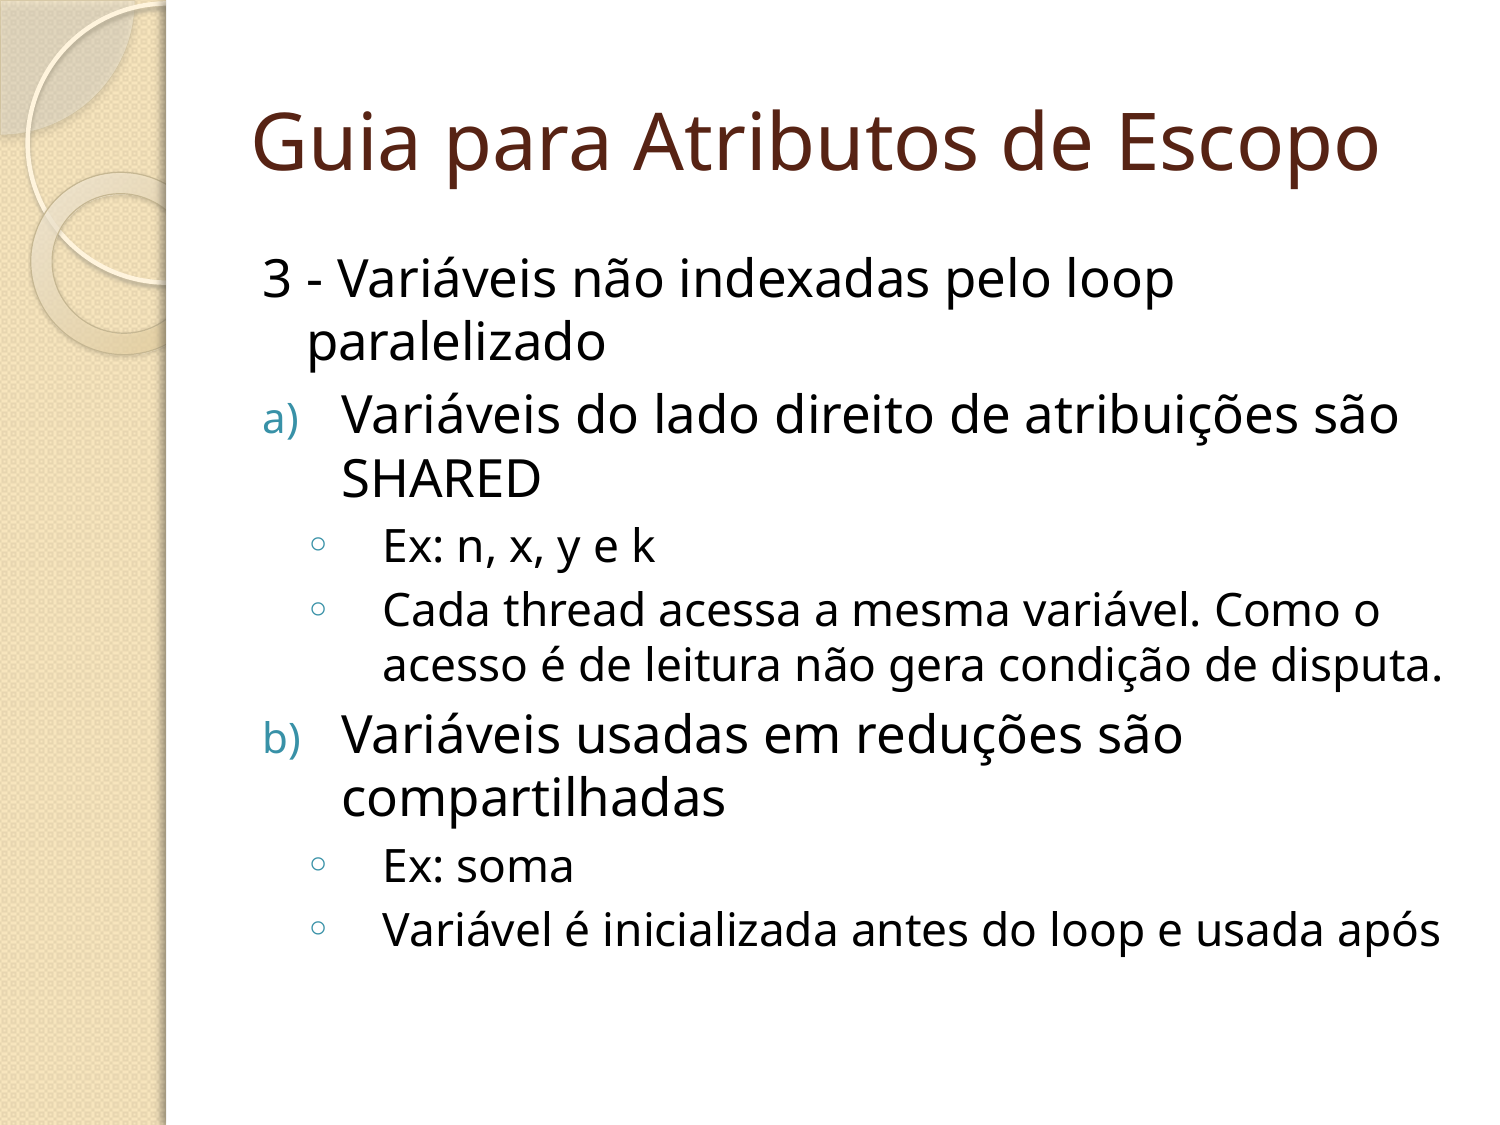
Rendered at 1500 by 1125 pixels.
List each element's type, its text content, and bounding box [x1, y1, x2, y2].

list 3 - Variáveis não indexadas pelo loop paralelizado Variáveis do lado direito de atribuições são SHARED Ex: n, x, y e k Cada thread acessa a mesma variável. Como o acesso é de leitura não gera condição de disputa. Variáveis usadas em reduções são compartilhadas Ex: soma Variável é inicializada antes do loop e usada após [235, 237, 1466, 1025]
title Guia para Atributos de Escopo [235, 45, 1466, 233]
